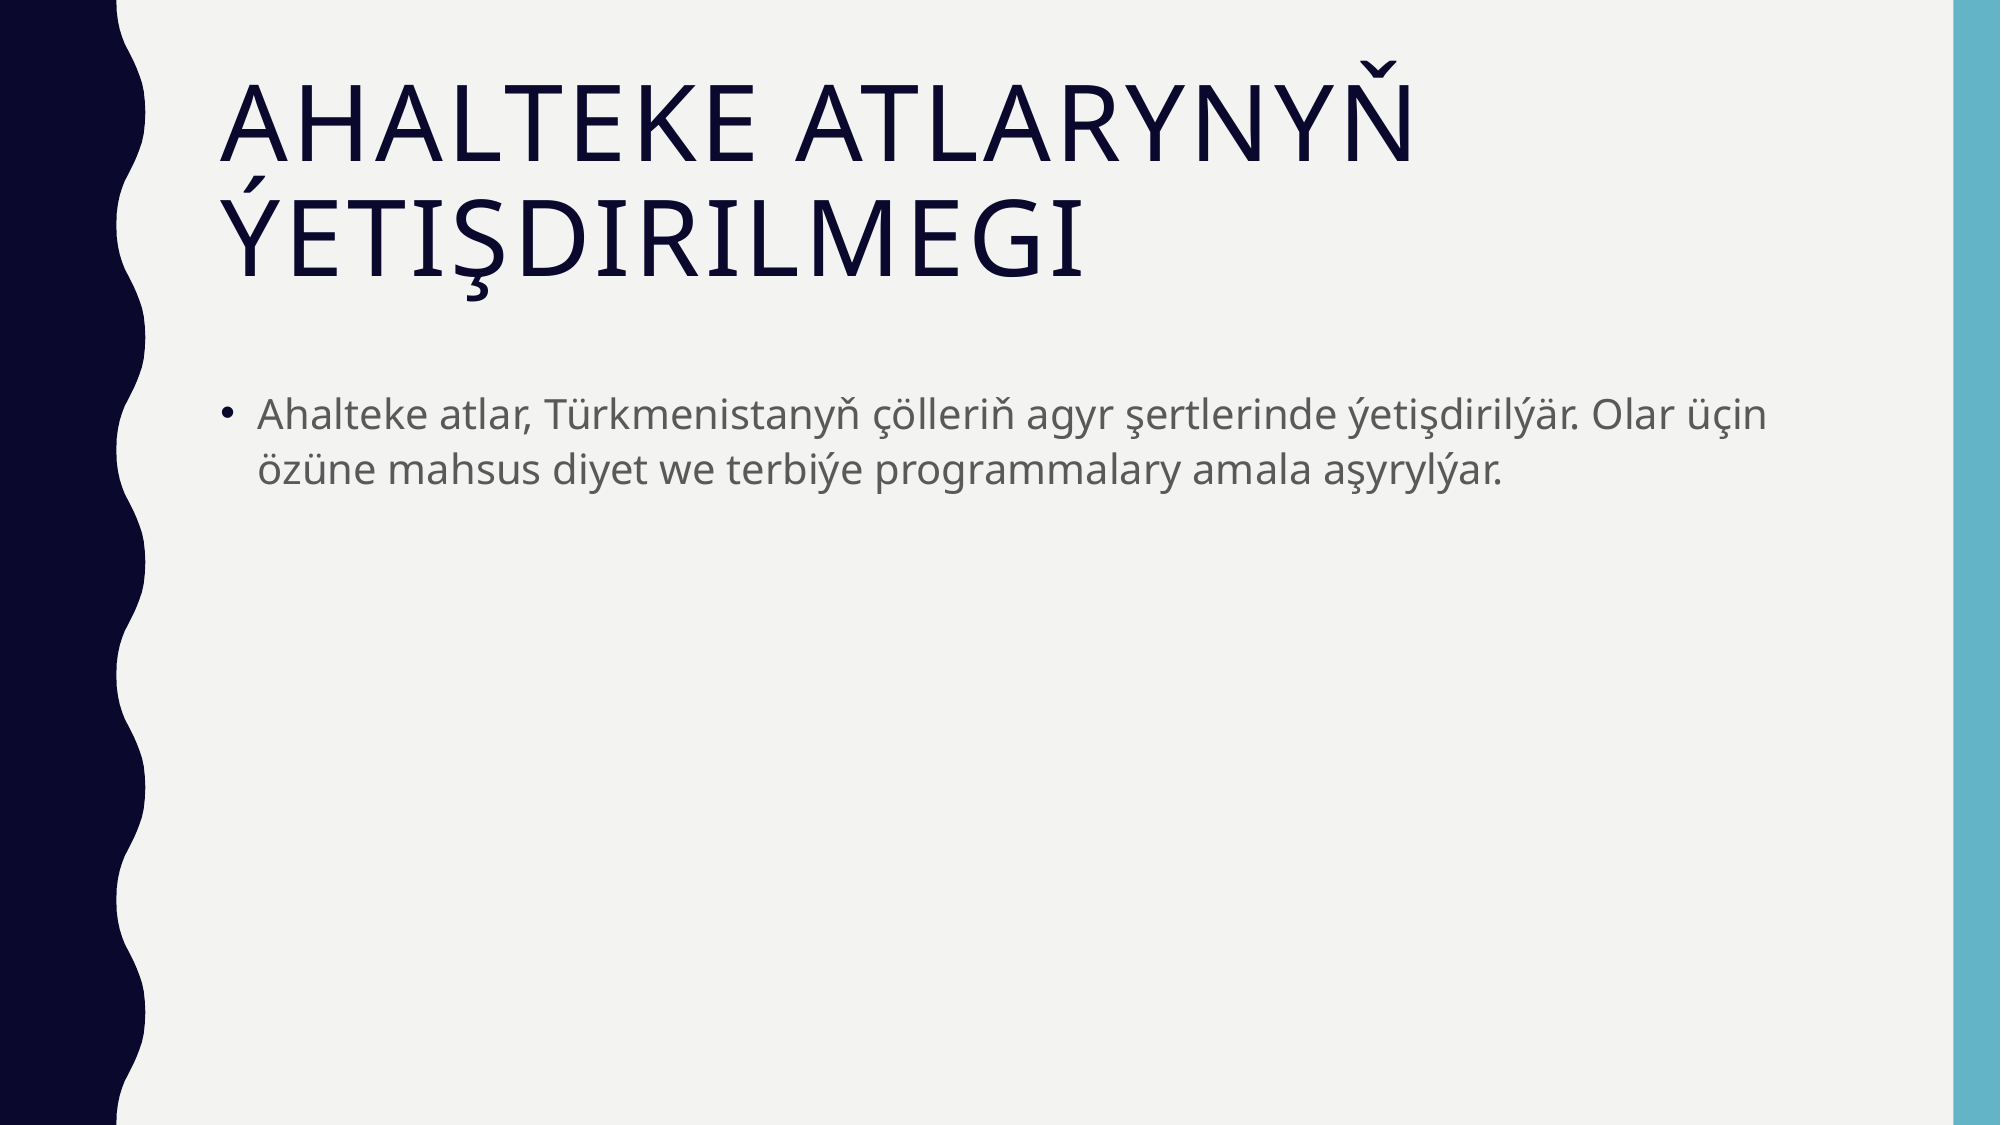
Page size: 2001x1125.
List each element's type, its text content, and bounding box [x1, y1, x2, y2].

title AHALTEKE ATLARYNYŇ ÝETIŞDIRILMEGI [205, 62, 1875, 308]
list Ahalteke atlar, Türkmenistanyň çölleriň agyr şertlerinde ýetişdirilýär. Olar üçin özüne mahsus diyet we terbiýe programmalary amala aşyrylýar. [205, 375, 1875, 965]
